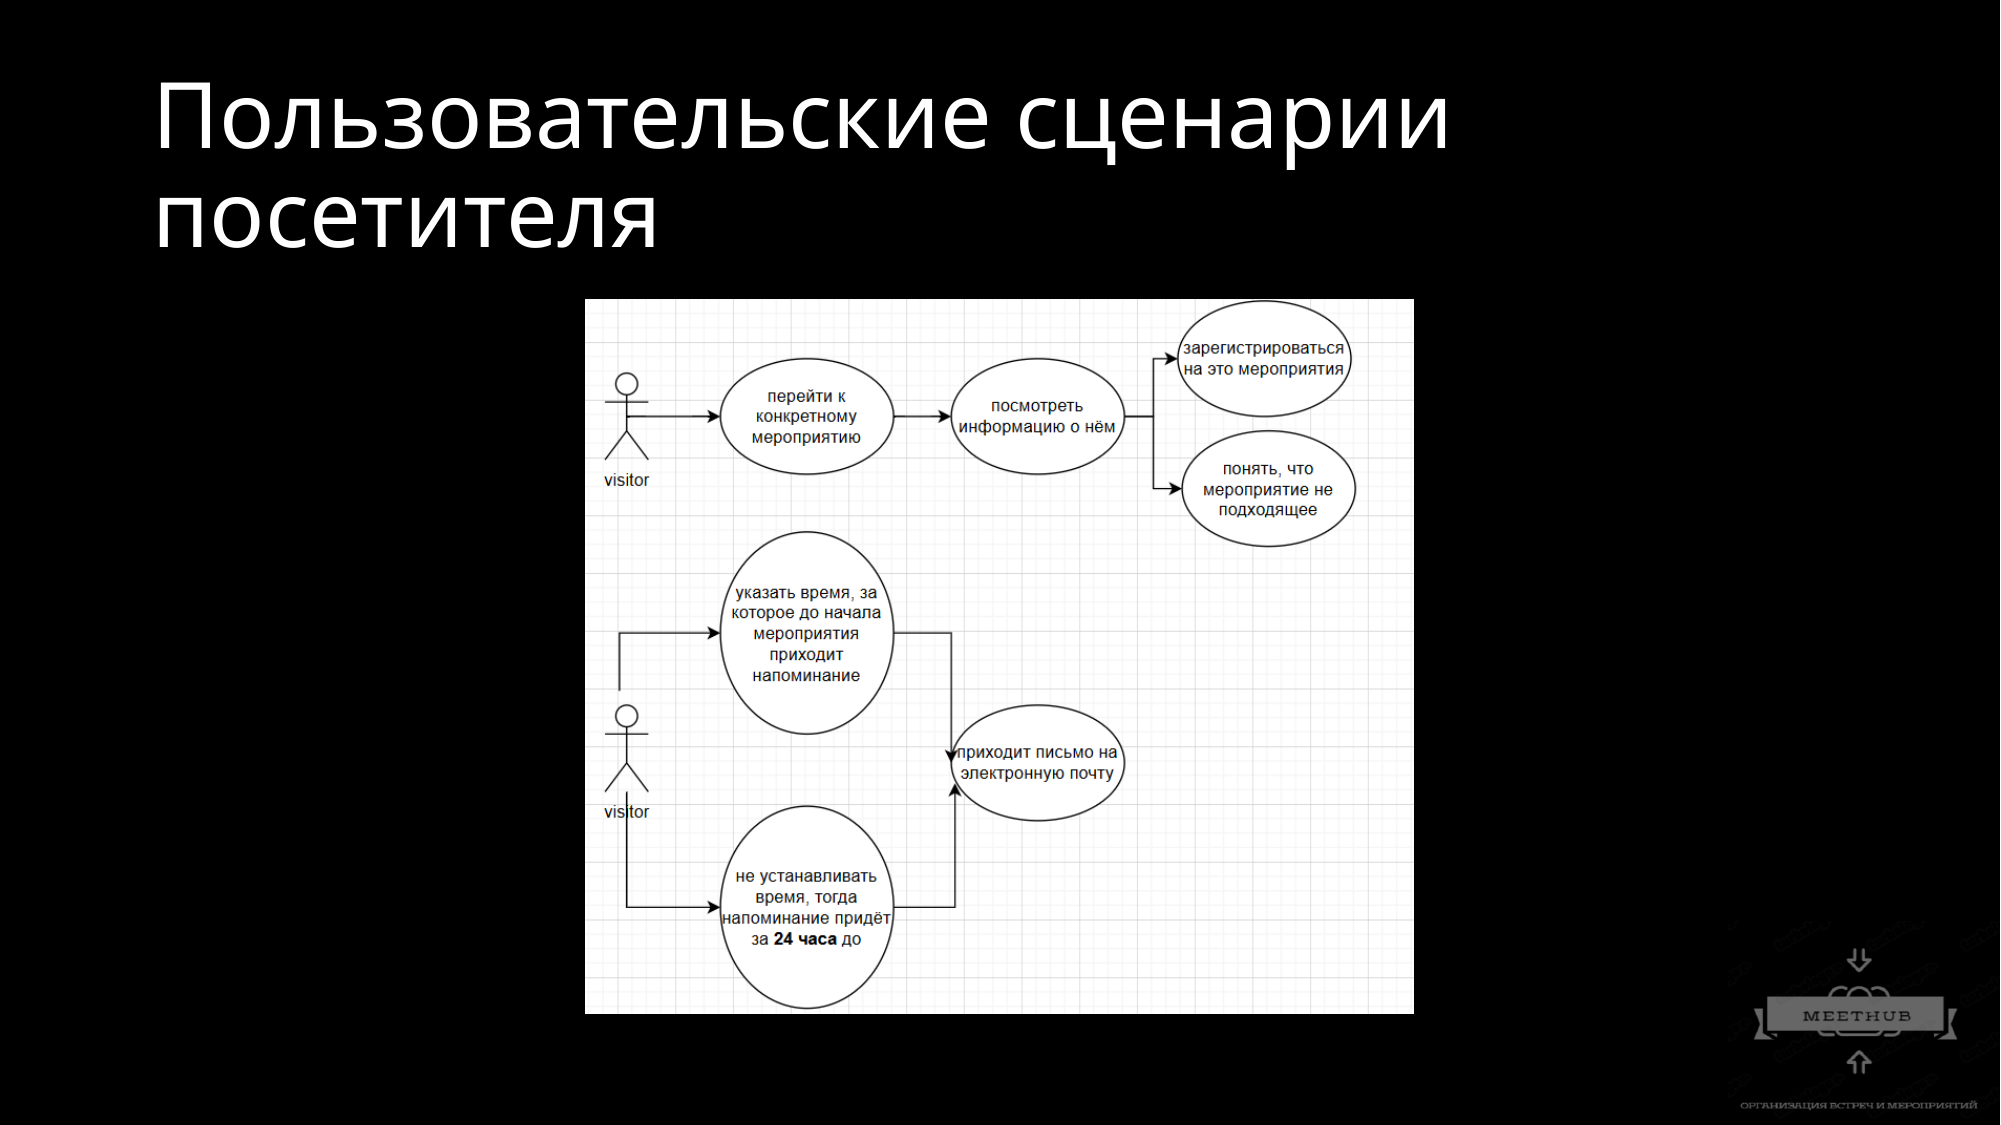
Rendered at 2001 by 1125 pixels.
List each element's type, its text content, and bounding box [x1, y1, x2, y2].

picture [1728, 921, 2000, 1125]
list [585, 299, 1414, 1014]
title Пользовательские сценарии посетителя [137, 59, 1863, 278]
